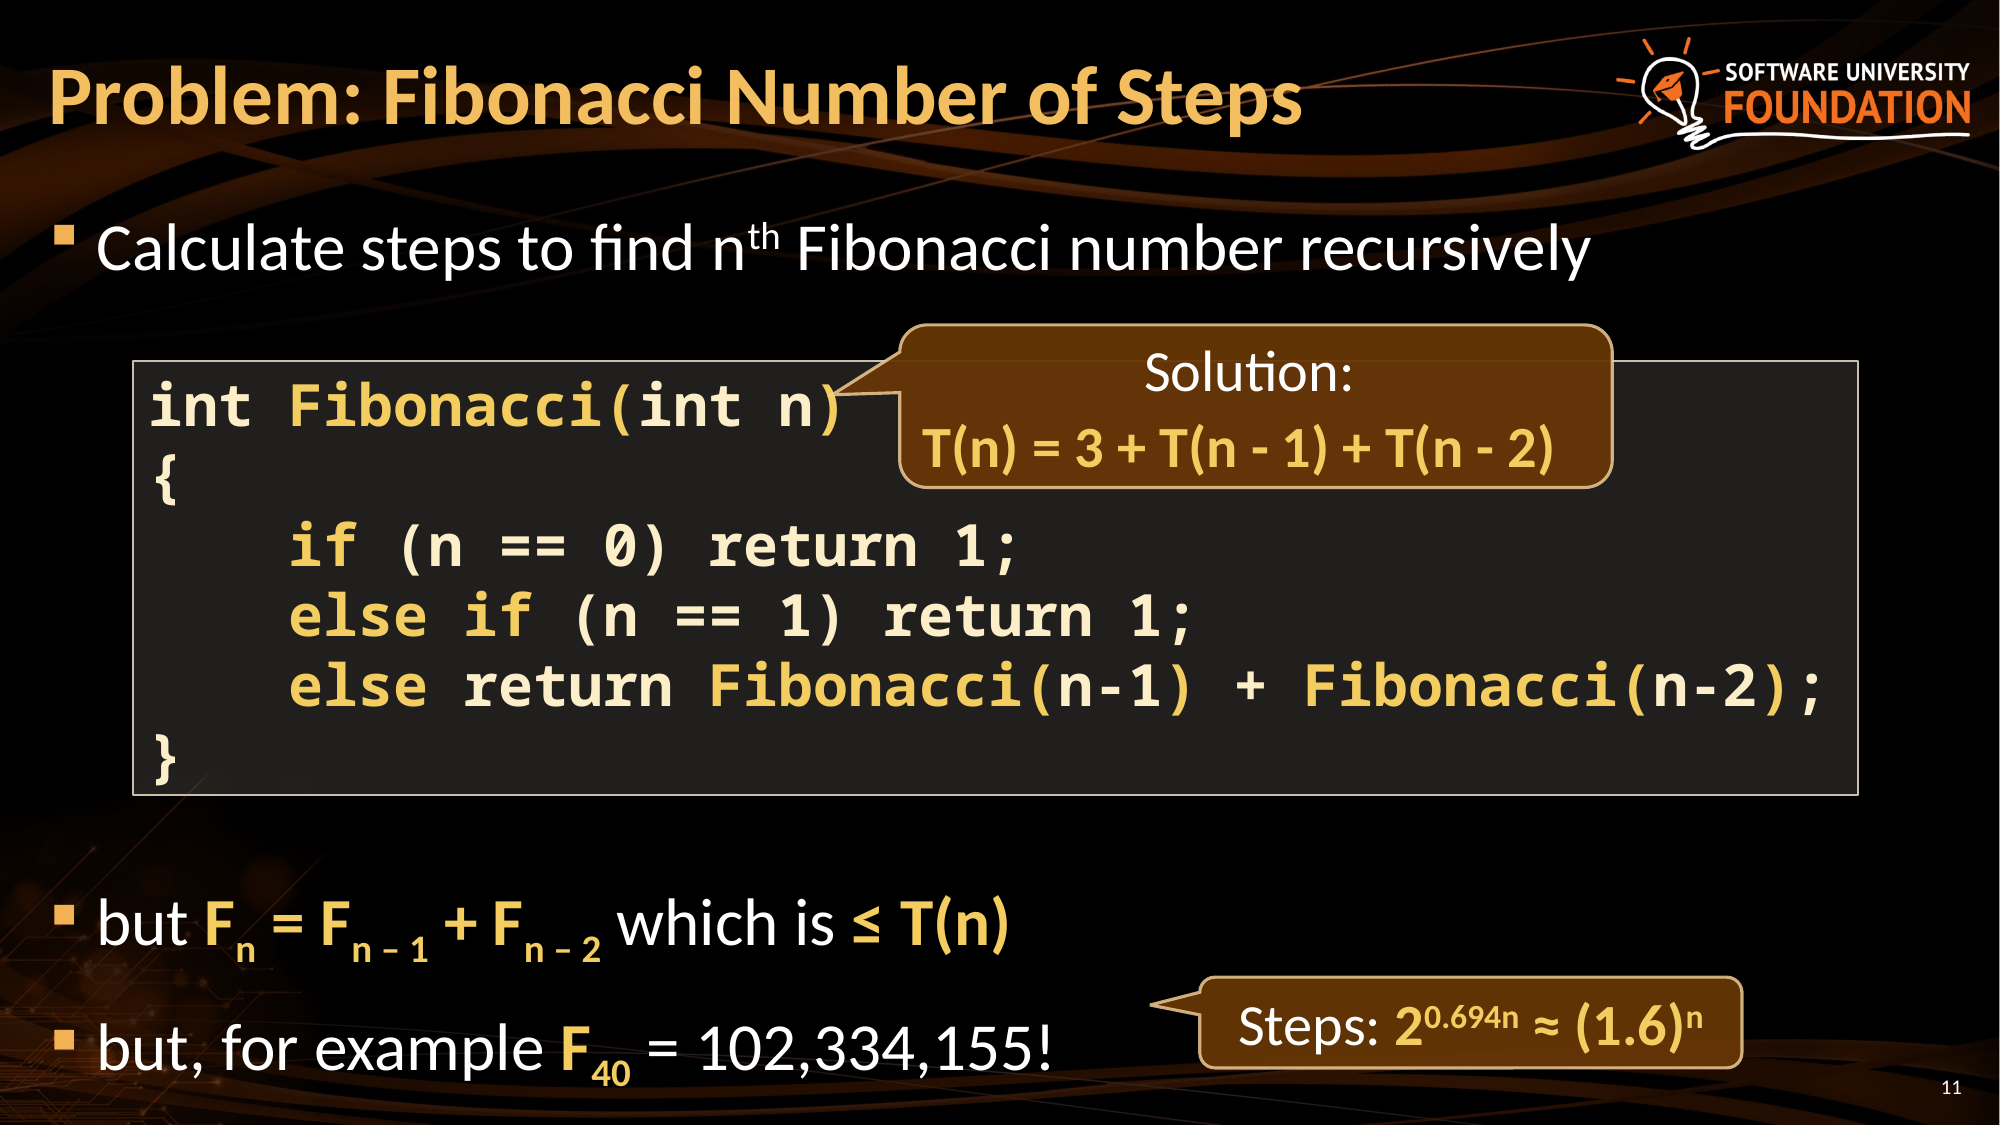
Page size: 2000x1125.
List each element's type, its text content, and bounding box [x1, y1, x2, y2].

picture [0, 0, 2000, 1125]
title Problem: Fibonacci Number of Steps [30, 6, 1602, 189]
text_box int Fibonacci(int n) { if (n == 0) return 1; else if (n == 1) return 1; else return Fibonacci(n-1) + Fibonacci(n-2); } [133, 360, 1859, 796]
text_box Steps: 20.694n ≈ (1.6)n [1149, 976, 1743, 1069]
list Calculate steps to find nth Fibonacci number recursively but Fn = Fn – 1 + Fn – 2 which is ≤ T(n) but, for example F40 = 102,334,155! [31, 188, 1968, 1103]
text_box Solution: T(n) = 3 + T(n - 1) + T(n - 2) [828, 323, 1614, 489]
